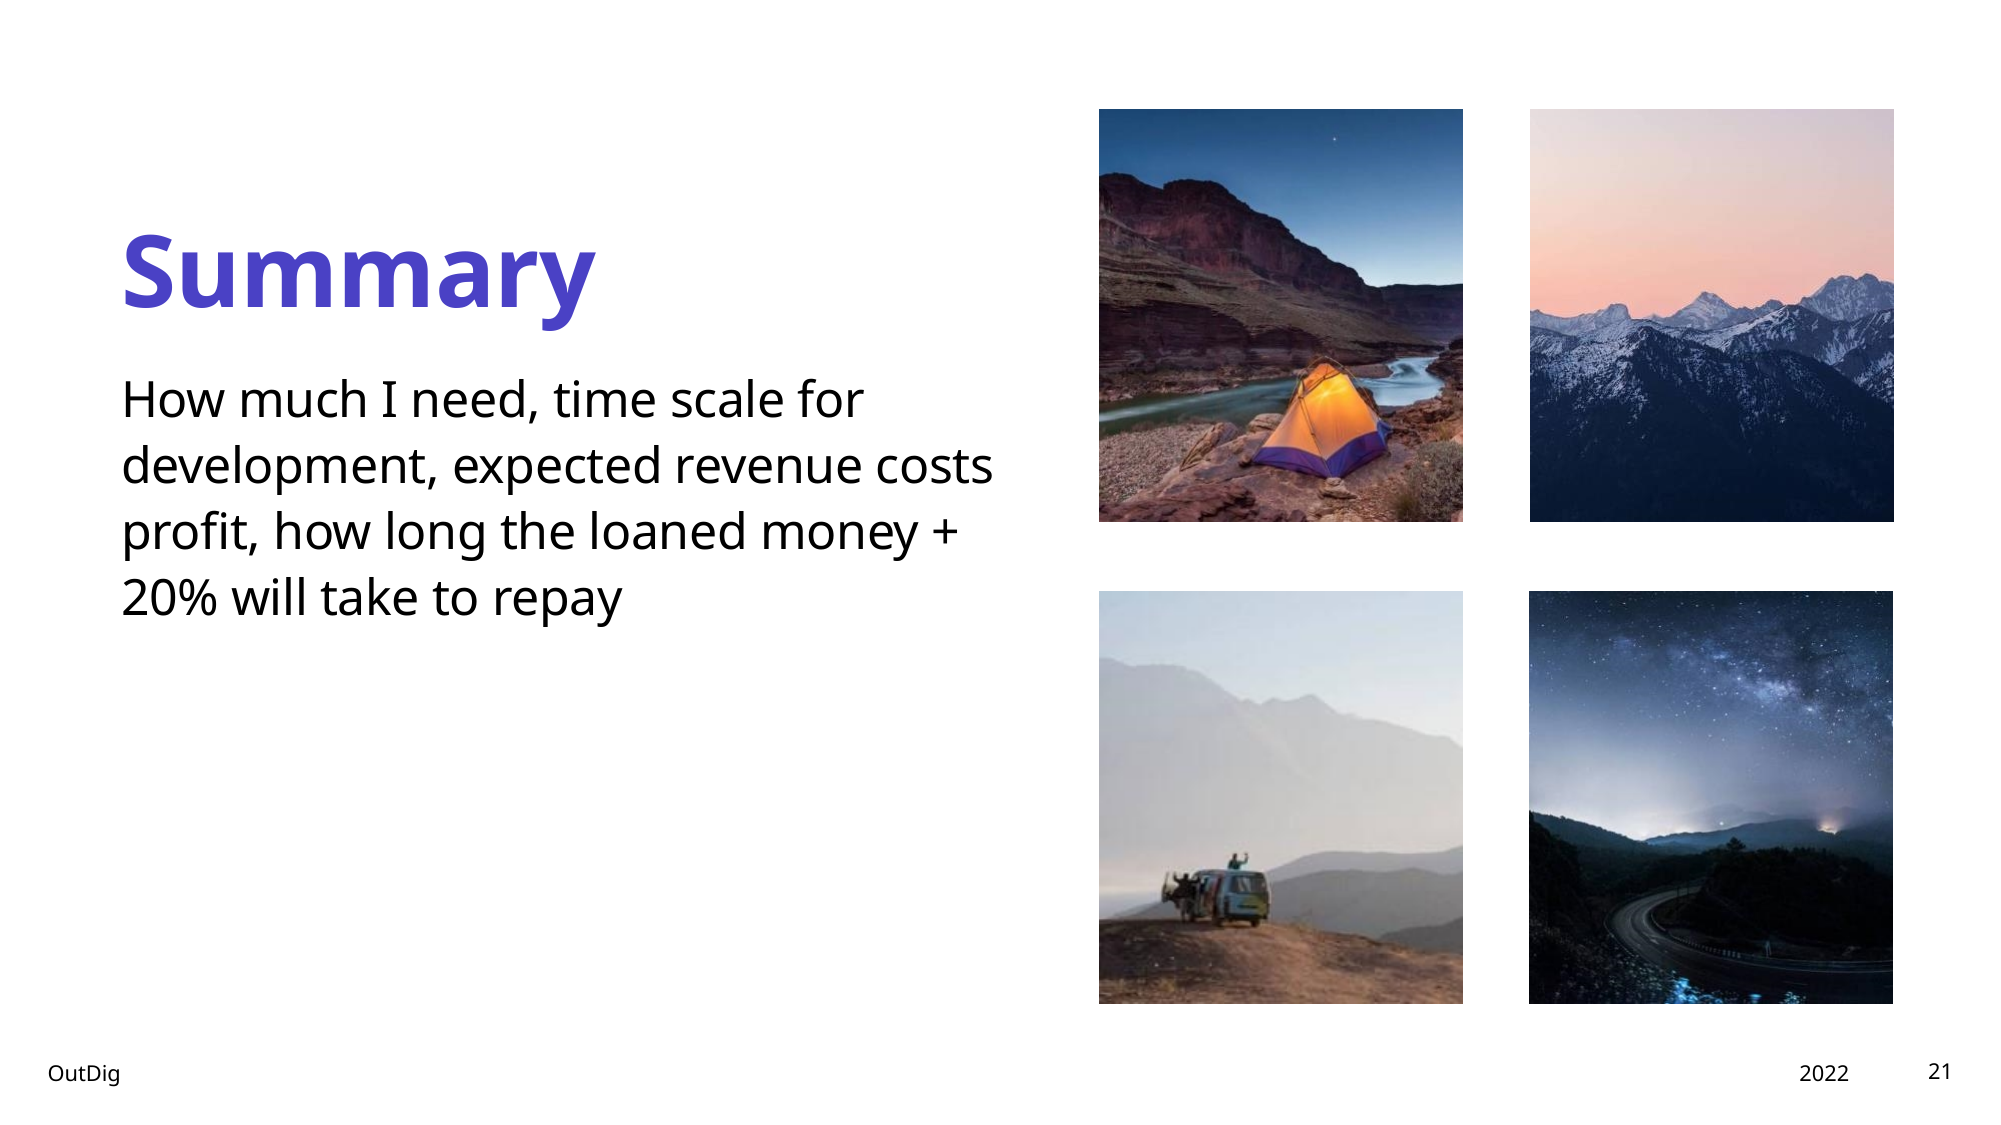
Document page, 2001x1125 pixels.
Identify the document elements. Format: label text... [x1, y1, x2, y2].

footer OutDig [32, 1042, 669, 1103]
slide_number 21 [1864, 1042, 1968, 1103]
picture [1099, 109, 1463, 522]
picture [1099, 591, 1463, 1004]
list How much I need, time scale for development, expected revenue costs profit, how long the loaned money + 20% will take to repay [106, 353, 1058, 1004]
picture [1529, 591, 1893, 1004]
slide_number 2022 [1150, 1042, 1864, 1103]
title Summary [106, 79, 1058, 337]
picture [1530, 109, 1894, 522]
